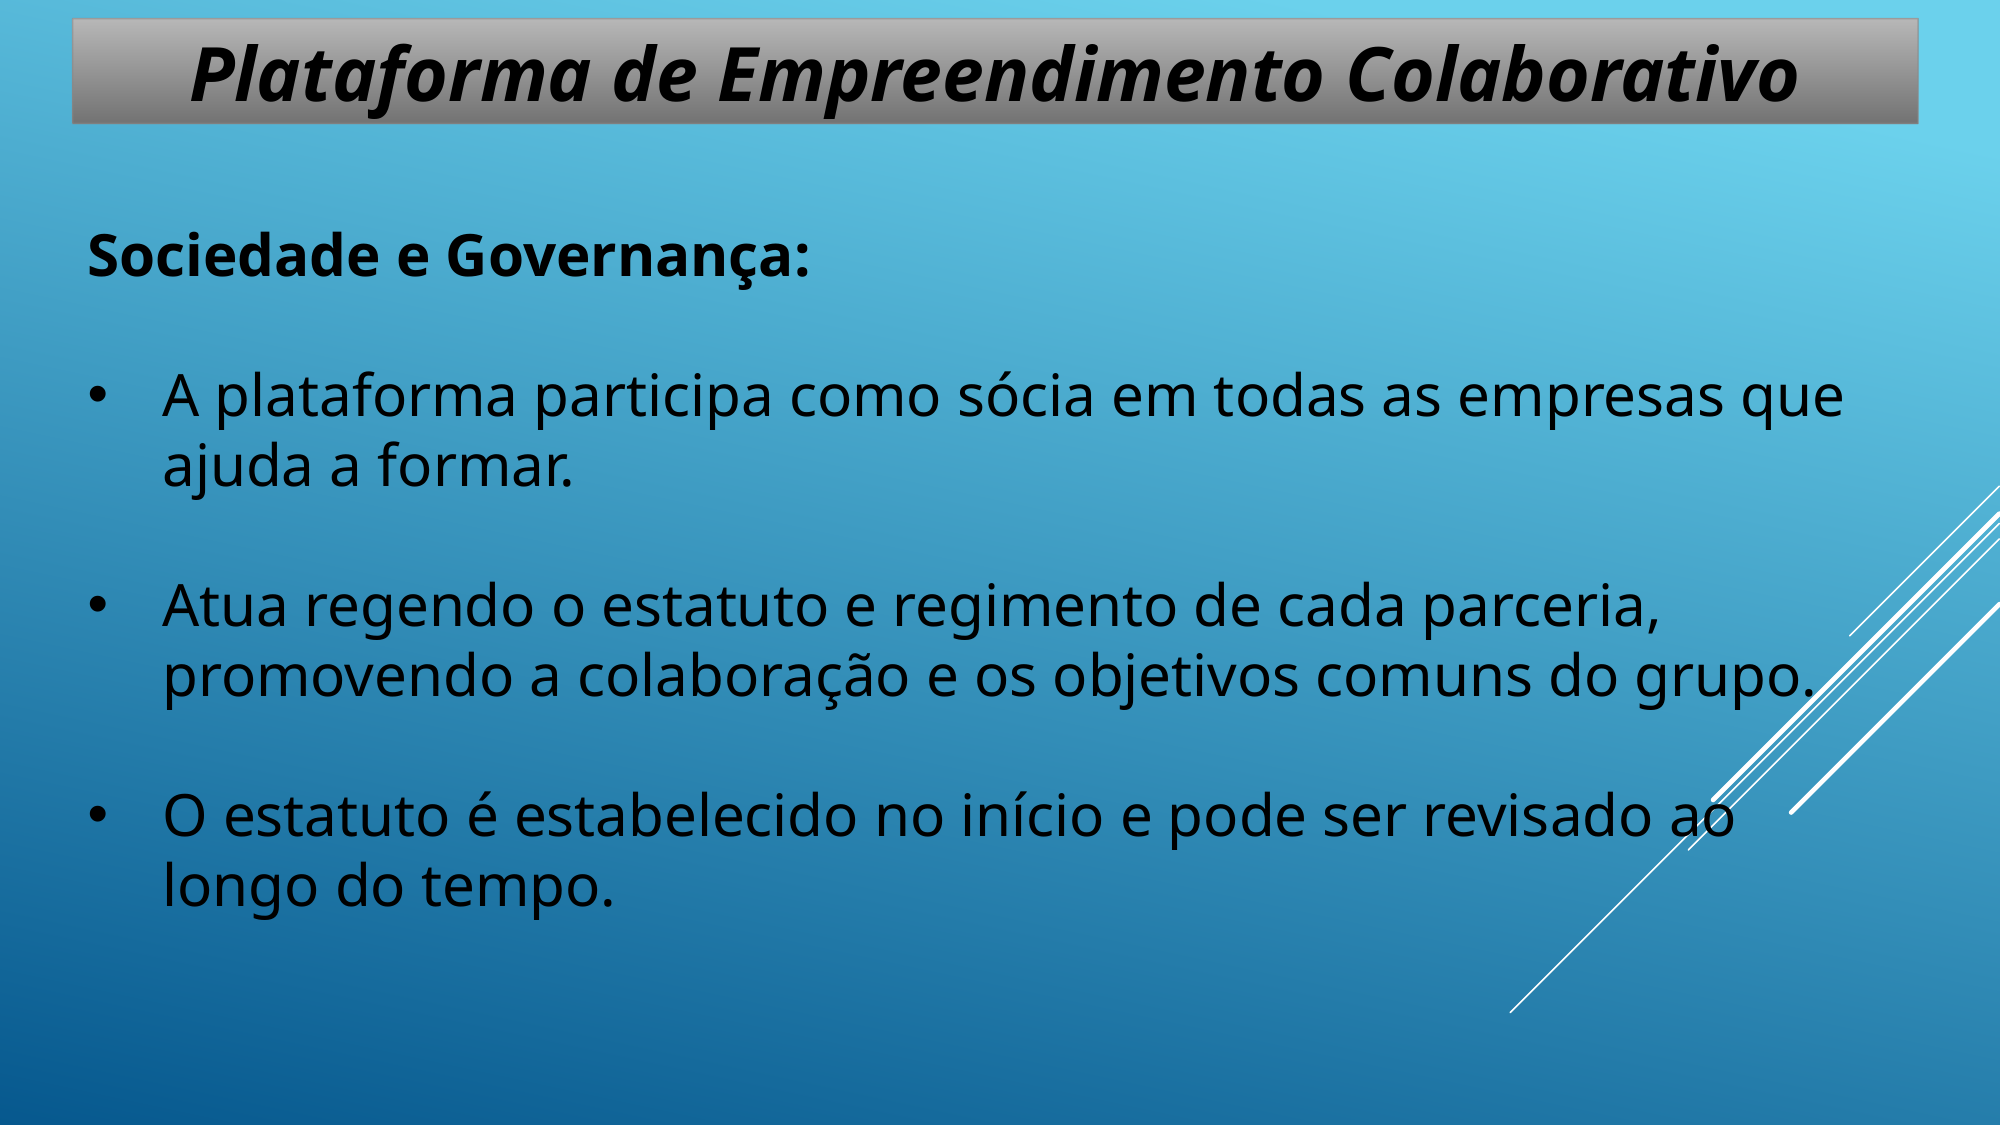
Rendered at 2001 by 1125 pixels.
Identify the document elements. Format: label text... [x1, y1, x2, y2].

text_box Plataforma de Empreendimento Colaborativo [72, 18, 1919, 124]
text_box Sociedade e Governança: A plataforma participa como sócia em todas as empresas que ajuda a formar. Atua regendo o estatuto e regimento de cada parceria, promovendo a colaboração e os objetivos comuns do grupo. O estatuto é estabelecido no início e pode ser revisado ao longo do tempo. [72, 210, 1891, 926]
